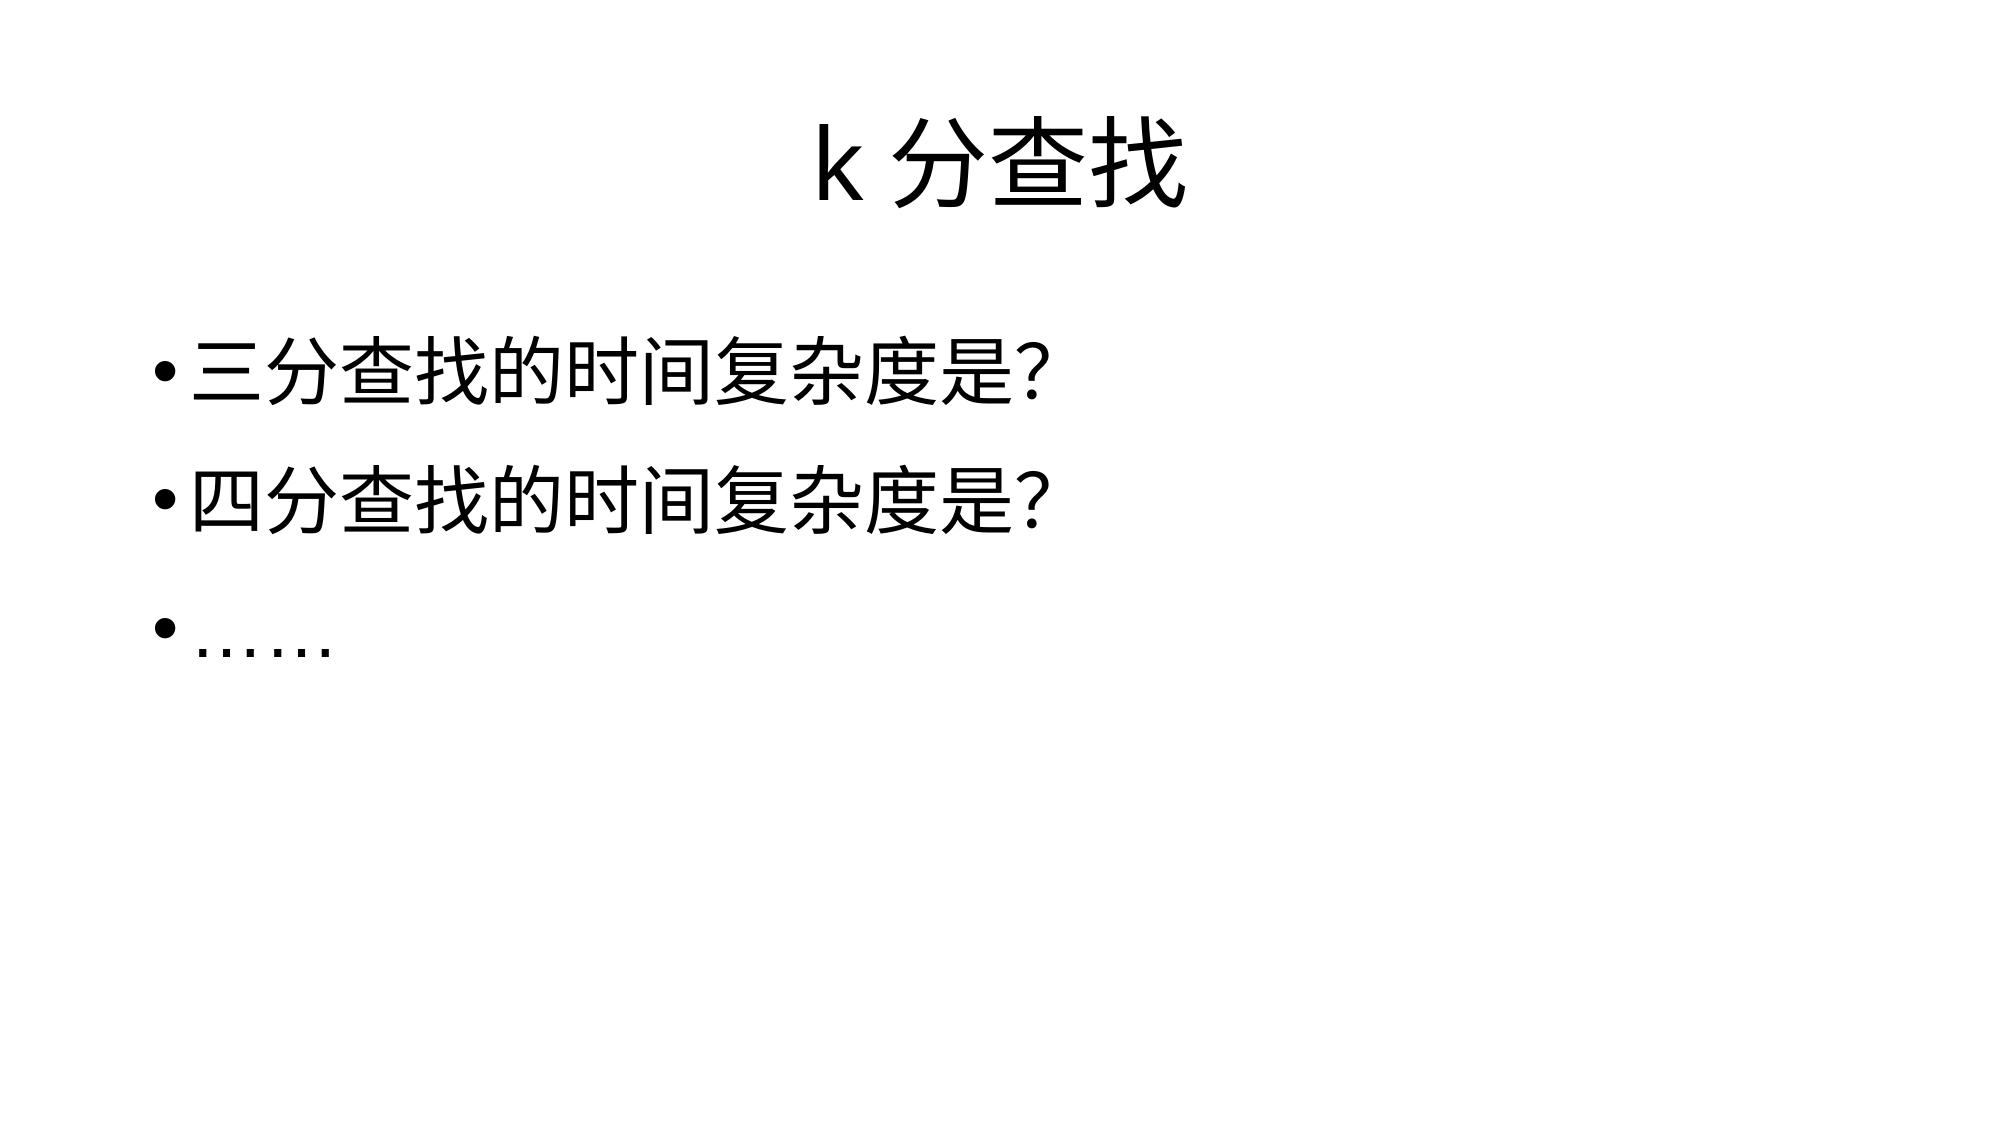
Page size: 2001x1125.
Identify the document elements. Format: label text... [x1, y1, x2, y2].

list 三分查找的时间复杂度是？ 四分查找的时间复杂度是？ …… [137, 299, 1863, 1014]
title k分查找 [137, 59, 1863, 278]
